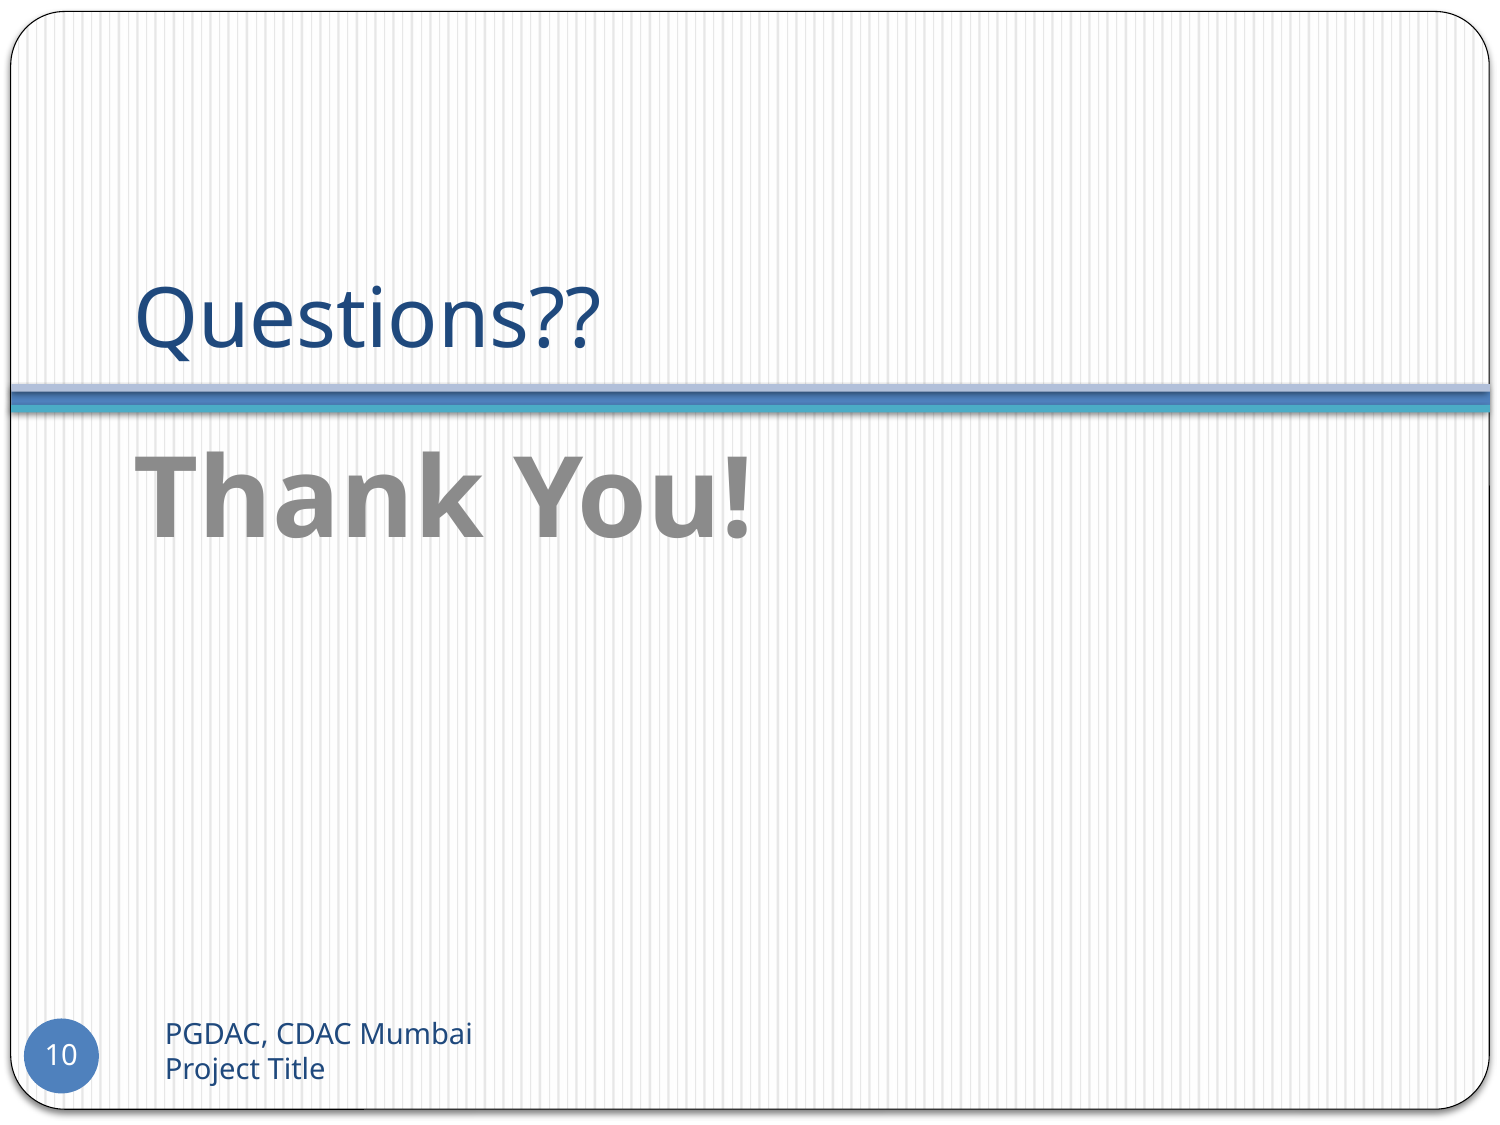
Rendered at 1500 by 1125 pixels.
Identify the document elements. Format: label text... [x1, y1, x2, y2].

footer PGDAC, CDAC Mumbai Project Title [150, 1012, 800, 1088]
list Thank You! [118, 417, 1394, 638]
slide_number 10 [23, 1018, 99, 1094]
title Questions?? [118, 156, 1394, 380]
